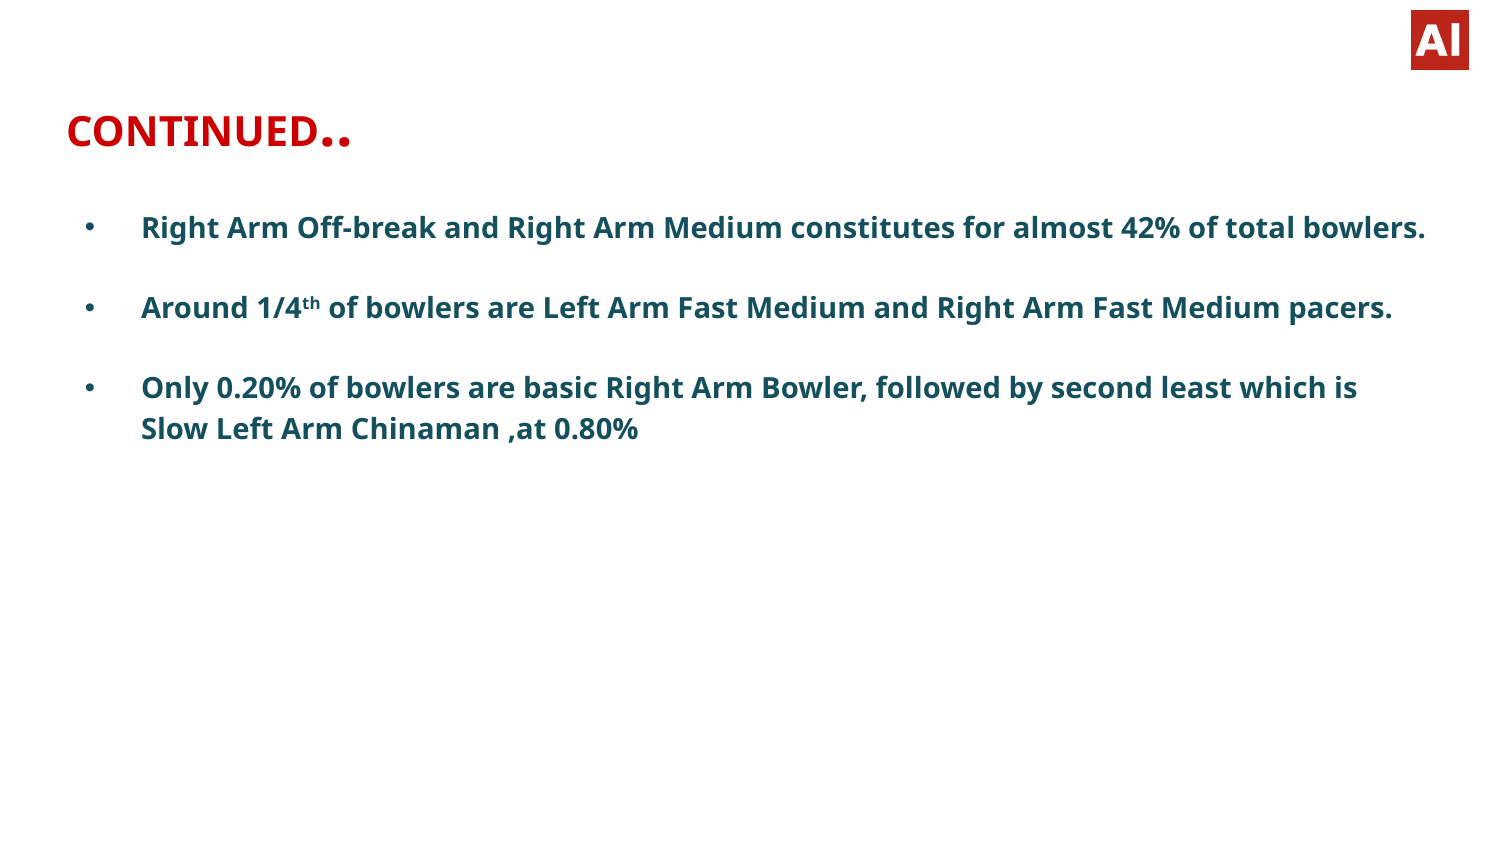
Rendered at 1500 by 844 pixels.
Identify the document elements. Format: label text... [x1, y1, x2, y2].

title CONTINUED.. [51, 72, 1449, 167]
list Right Arm Off-break and Right Arm Medium constitutes for almost 42% of total bowlers. Around 1/4th of bowlers are Left Arm Fast Medium and Right Arm Fast Medium pacers. Only 0.20% of bowlers are basic Right Arm Bowler, followed by second least which is Slow Left Arm Chinaman ,at 0.80% [51, 189, 1449, 750]
picture [1411, 10, 1469, 70]
